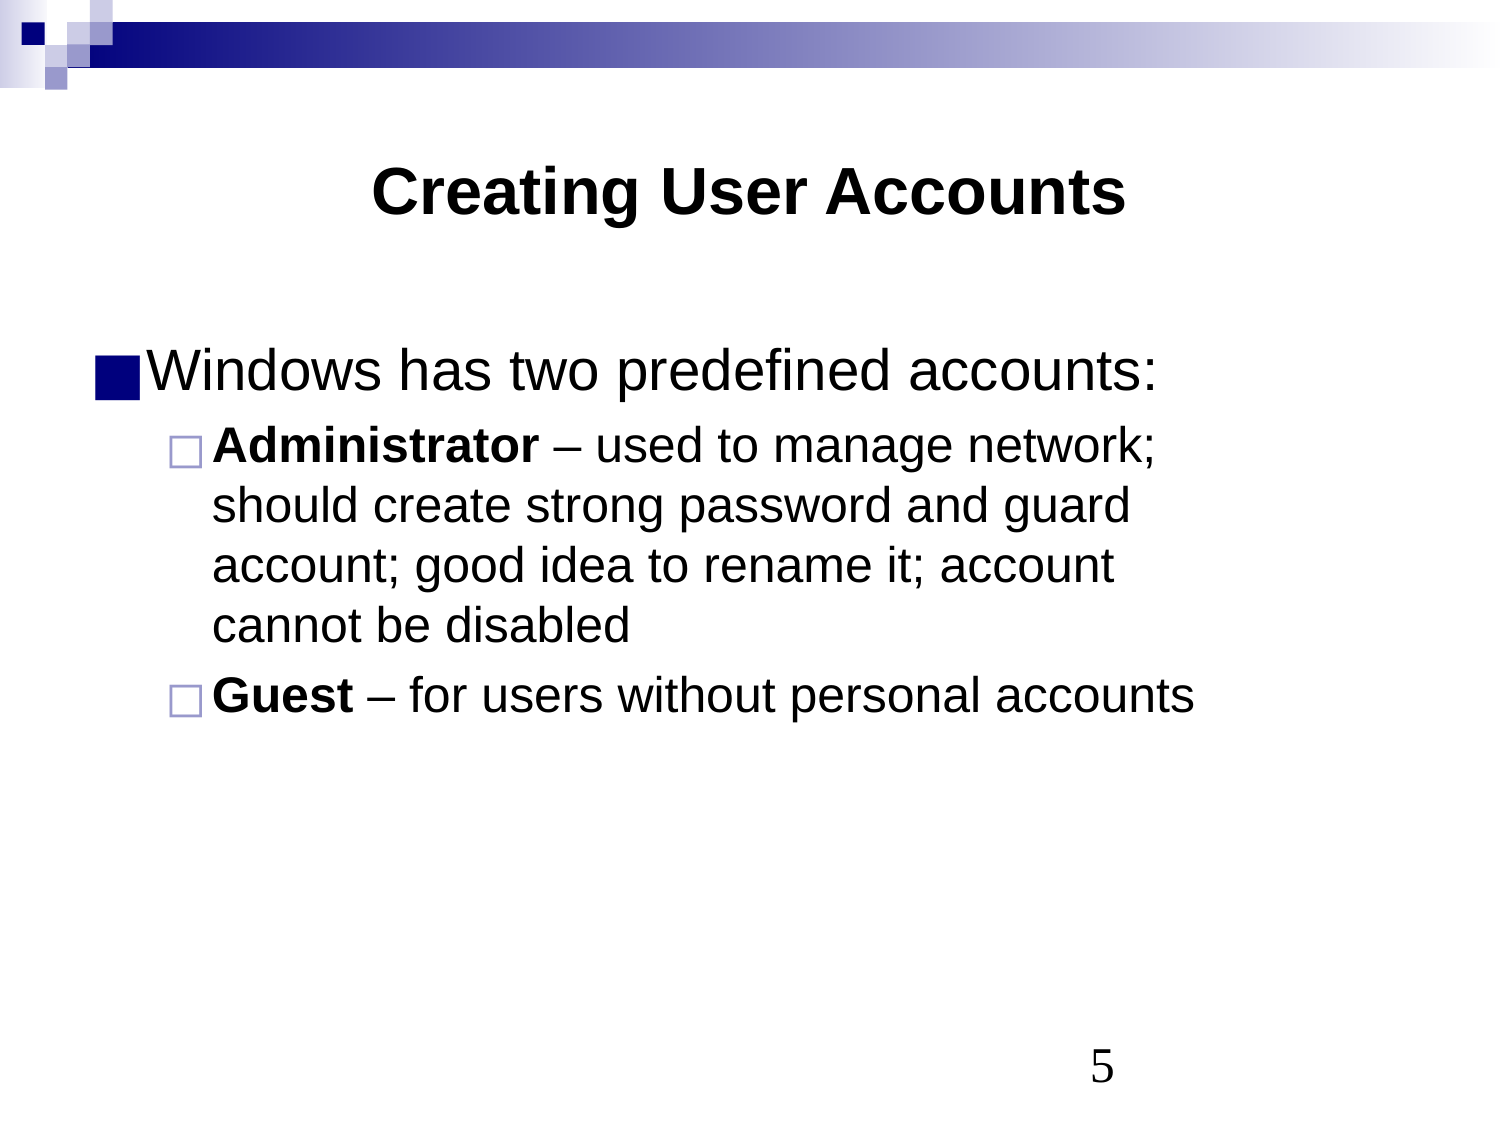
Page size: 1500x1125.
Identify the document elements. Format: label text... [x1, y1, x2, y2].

slide_number ‹#› [1074, 1025, 1425, 1100]
list Windows has two predefined accounts: Administrator – used to manage network; should create strong password and guard account; good idea to rename it; account cannot be disabled Guest – for users without personal accounts [75, 324, 1425, 963]
title Creating User Accounts [75, 75, 1425, 300]
